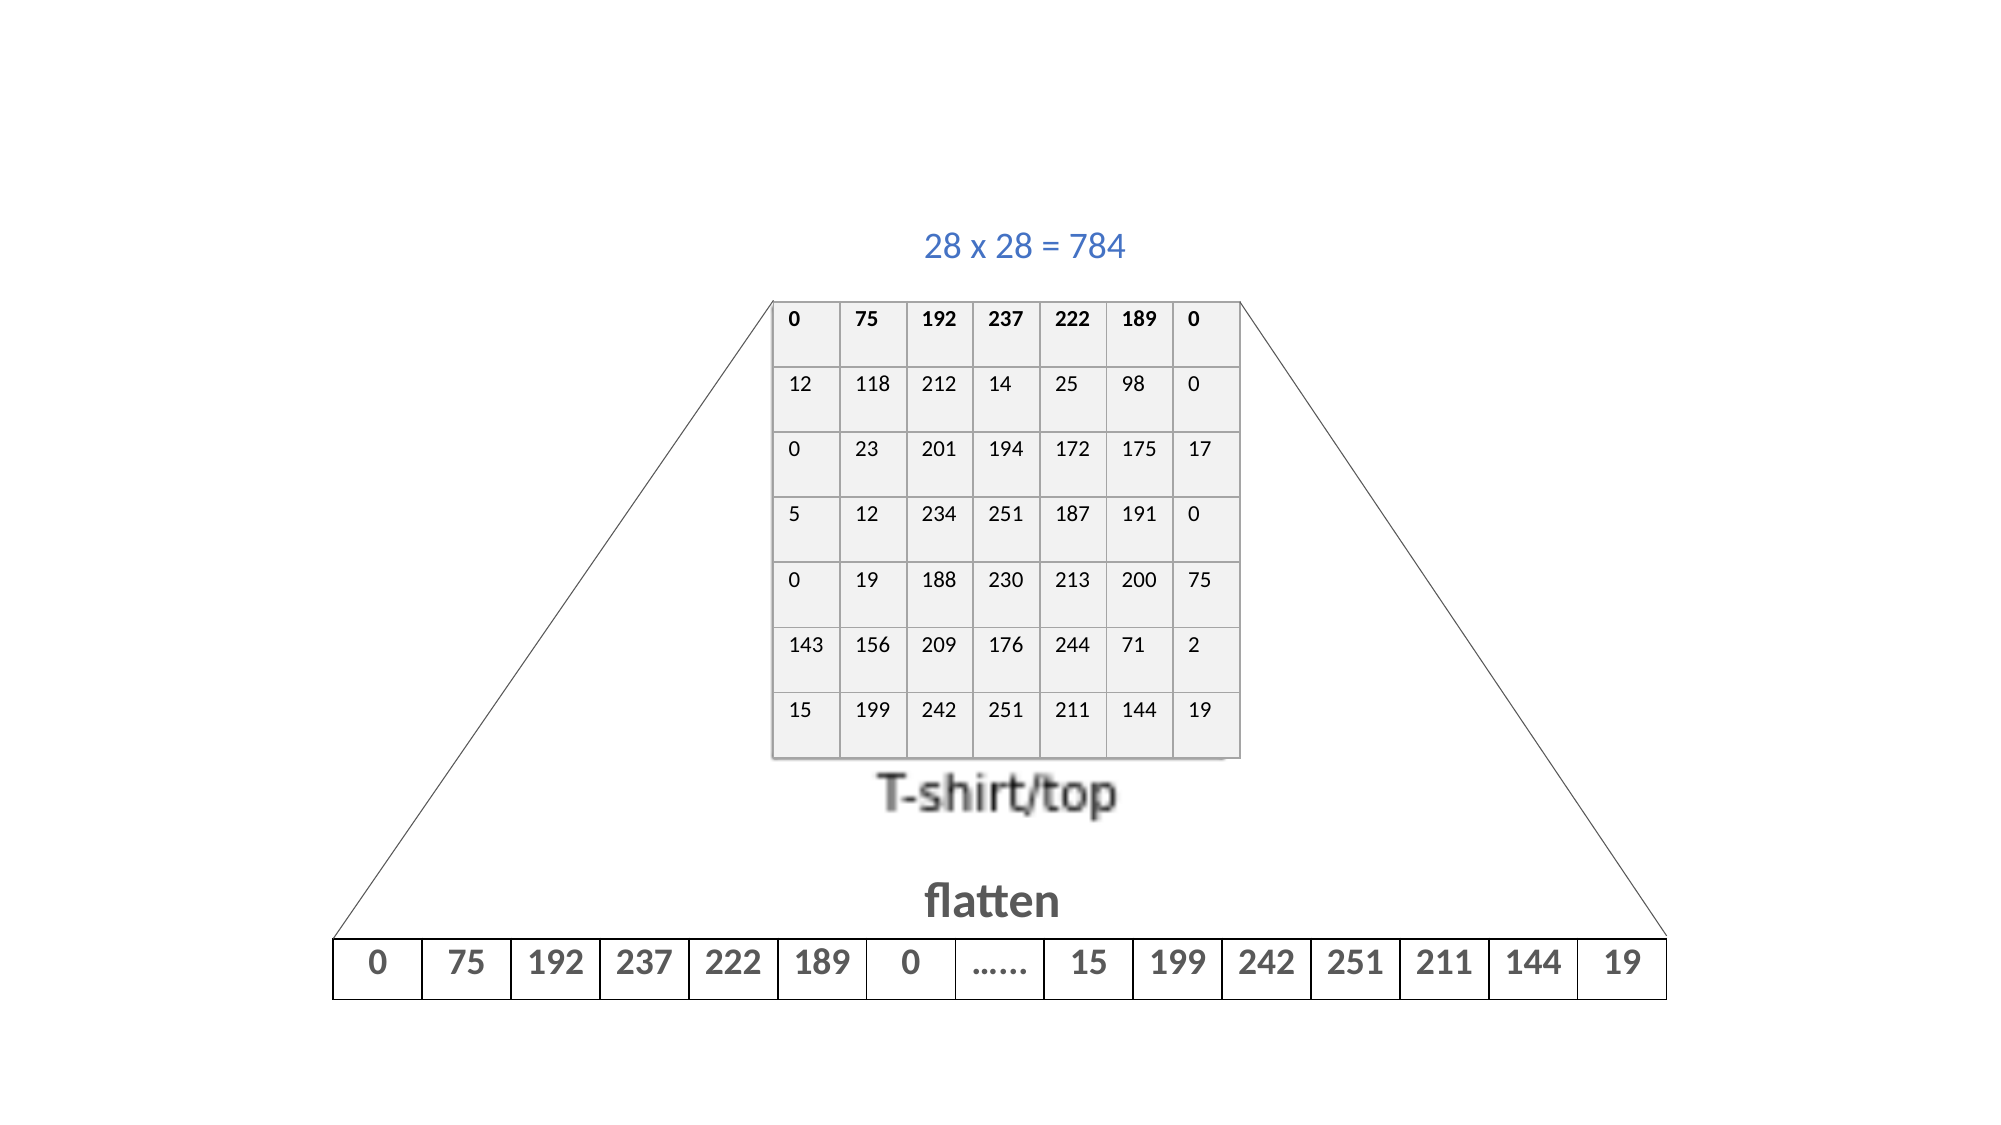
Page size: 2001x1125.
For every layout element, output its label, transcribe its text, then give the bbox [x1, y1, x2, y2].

table_header …... [956, 940, 1043, 999]
table_header 0 [334, 940, 421, 999]
table_header 19 [1578, 940, 1666, 999]
table_header 144 [1490, 940, 1577, 999]
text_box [333, 300, 774, 939]
table_header 15 [1045, 940, 1132, 999]
table_header 189 [779, 940, 866, 999]
table_header 242 [1223, 940, 1310, 999]
table_header 251 [1312, 940, 1399, 999]
text_box flatten [909, 860, 1076, 935]
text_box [1239, 301, 1667, 936]
picture [760, 292, 1240, 832]
table_header 0 [867, 940, 955, 999]
table_header 199 [1134, 940, 1221, 999]
table_header 192 [512, 940, 599, 999]
table_header 75 [423, 940, 510, 999]
text_box 28 x 28 = 784 [909, 213, 1141, 274]
table_header 237 [601, 940, 688, 999]
table_header 211 [1401, 940, 1488, 999]
table_header 222 [690, 940, 777, 999]
